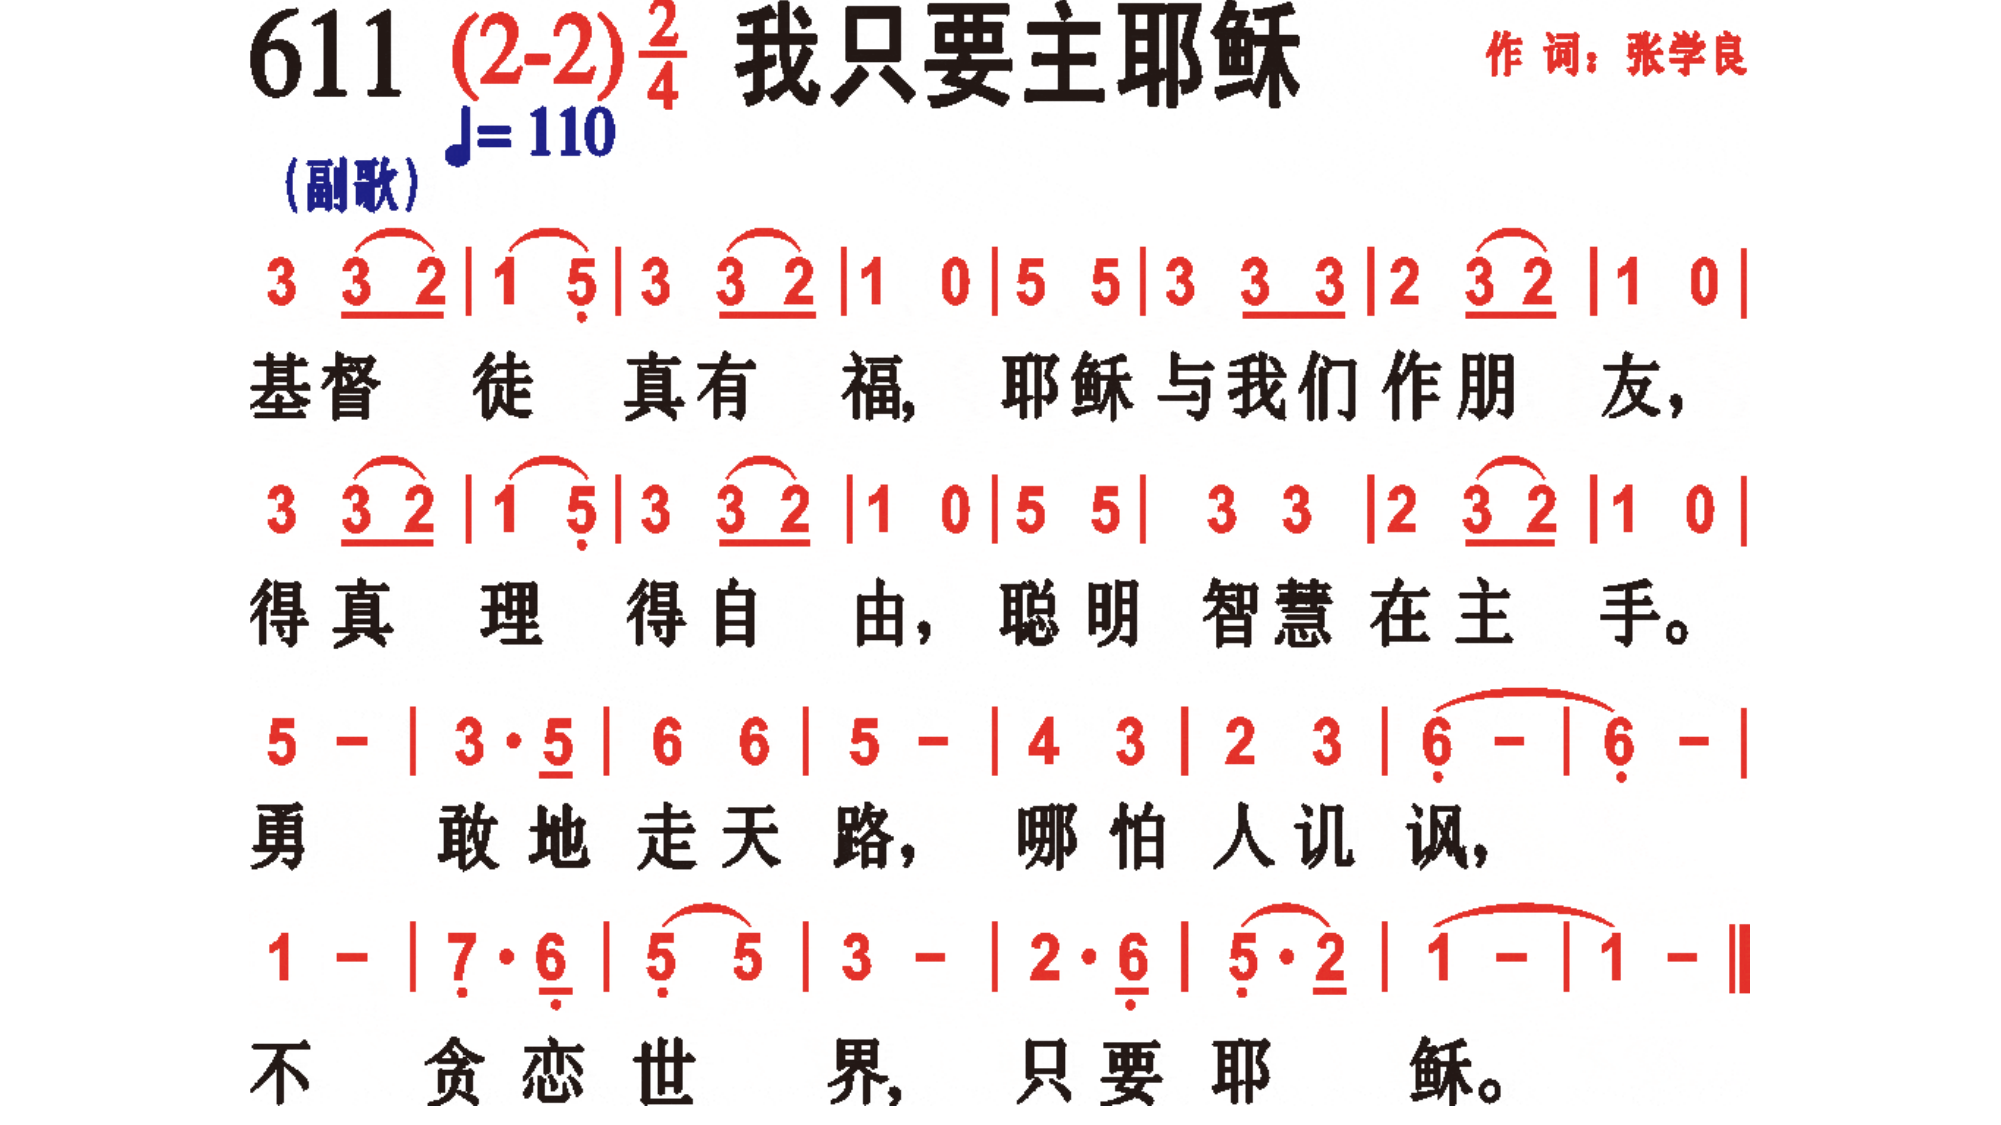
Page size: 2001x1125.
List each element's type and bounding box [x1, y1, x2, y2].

picture [249, 0, 1750, 1106]
